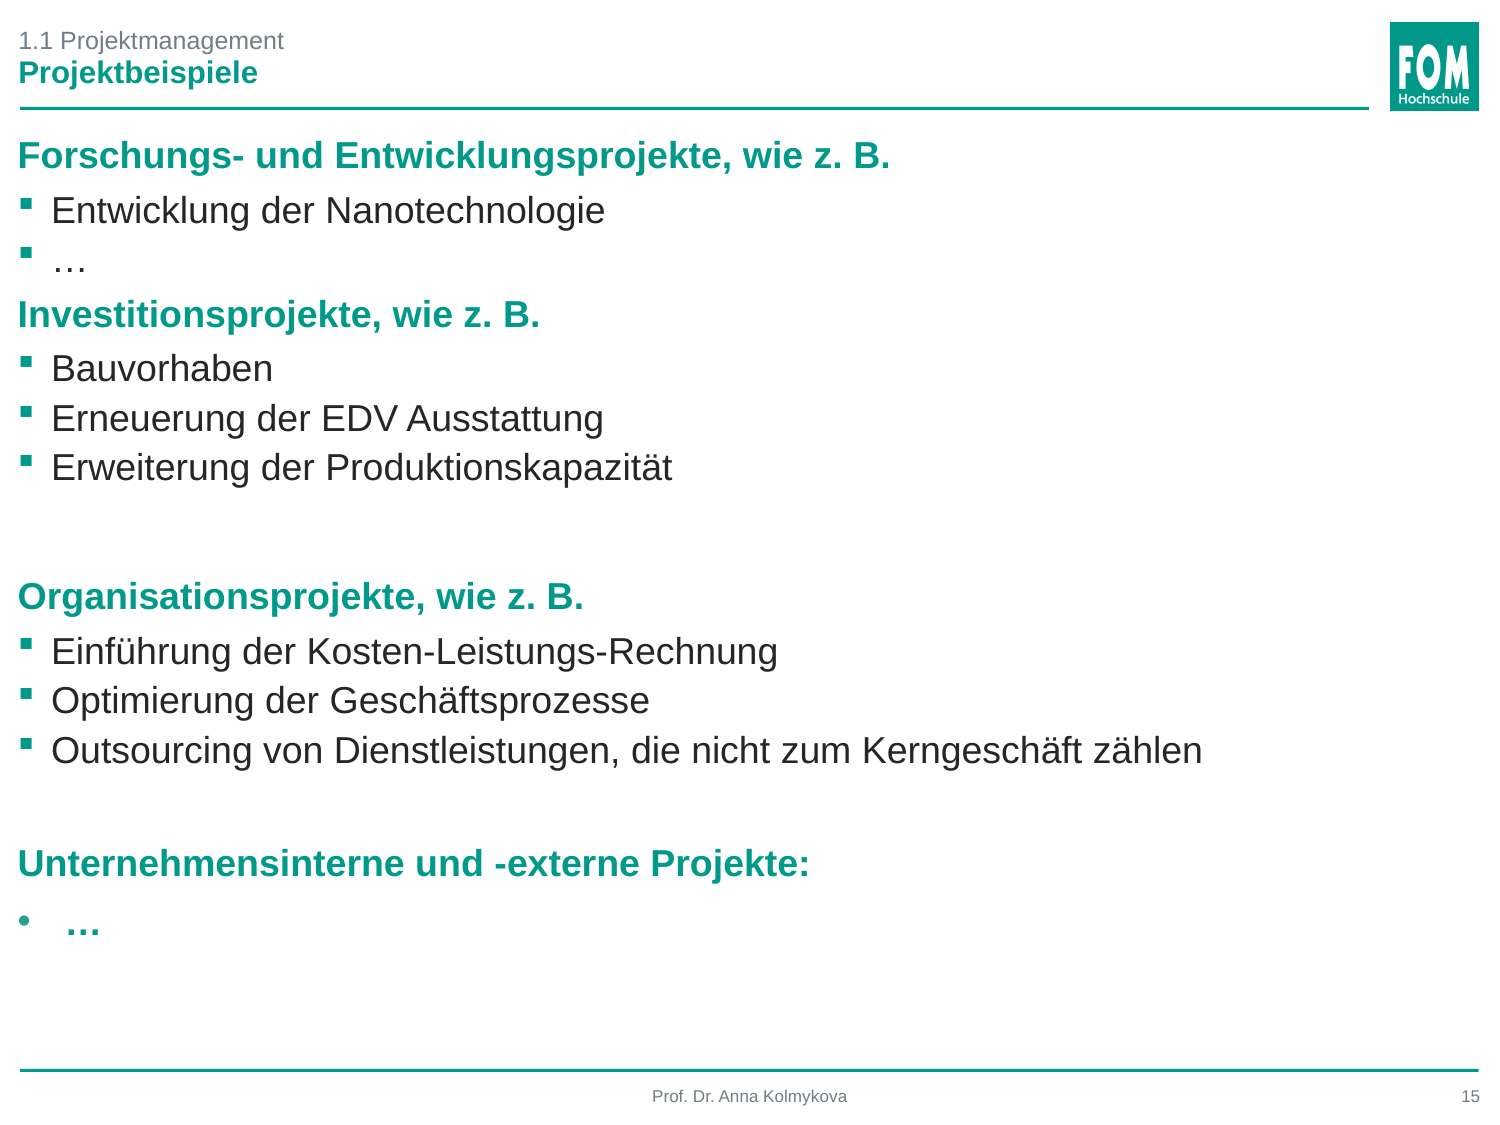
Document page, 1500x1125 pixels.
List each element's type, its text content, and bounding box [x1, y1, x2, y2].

picture [1390, 22, 1479, 111]
list Forschungs- und Entwicklungsprojekte, wie z. B. Entwicklung der Nanotechnologie … Investitionsprojekte, wie z. B. Bauvorhaben Erneuerung der EDV Ausstattung Erweiterung der Produktionskapazität Organisationsprojekte, wie z. B. Einführung der Kosten-Leistungs-Rechnung Optimierung der Geschäftsprozesse Outsourcing von Dienstleistungen, die nicht zum Kerngeschäft zählen Unternehmensinterne und -externe Projekte: … [17, 131, 1388, 1054]
slide_number 15 [1245, 1078, 1495, 1125]
footer Prof. Dr. Anna Kolmykova [293, 1078, 1207, 1125]
title 1.1 Projektmanagement [3, 3, 1369, 44]
list Projektbeispiele [3, 44, 1371, 104]
